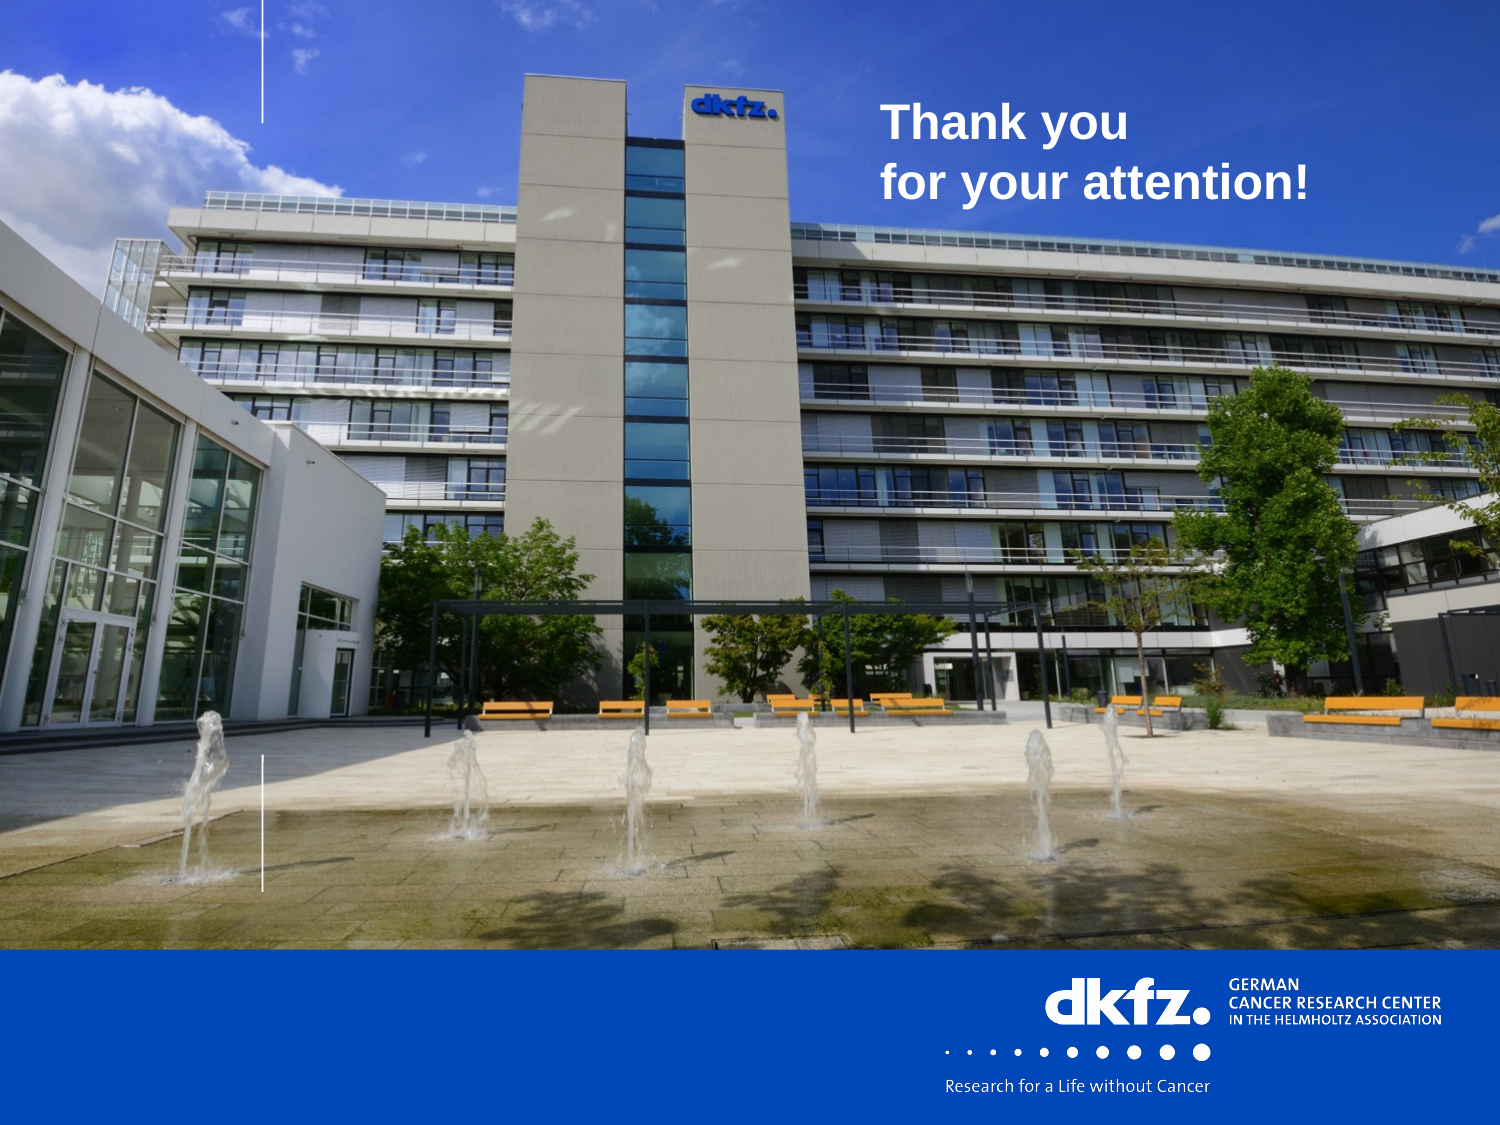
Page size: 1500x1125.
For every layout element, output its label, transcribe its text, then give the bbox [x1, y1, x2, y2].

picture [945, 977, 1459, 1122]
text_box Thank you for your attention! [865, 81, 1500, 288]
picture [0, 0, 1500, 949]
